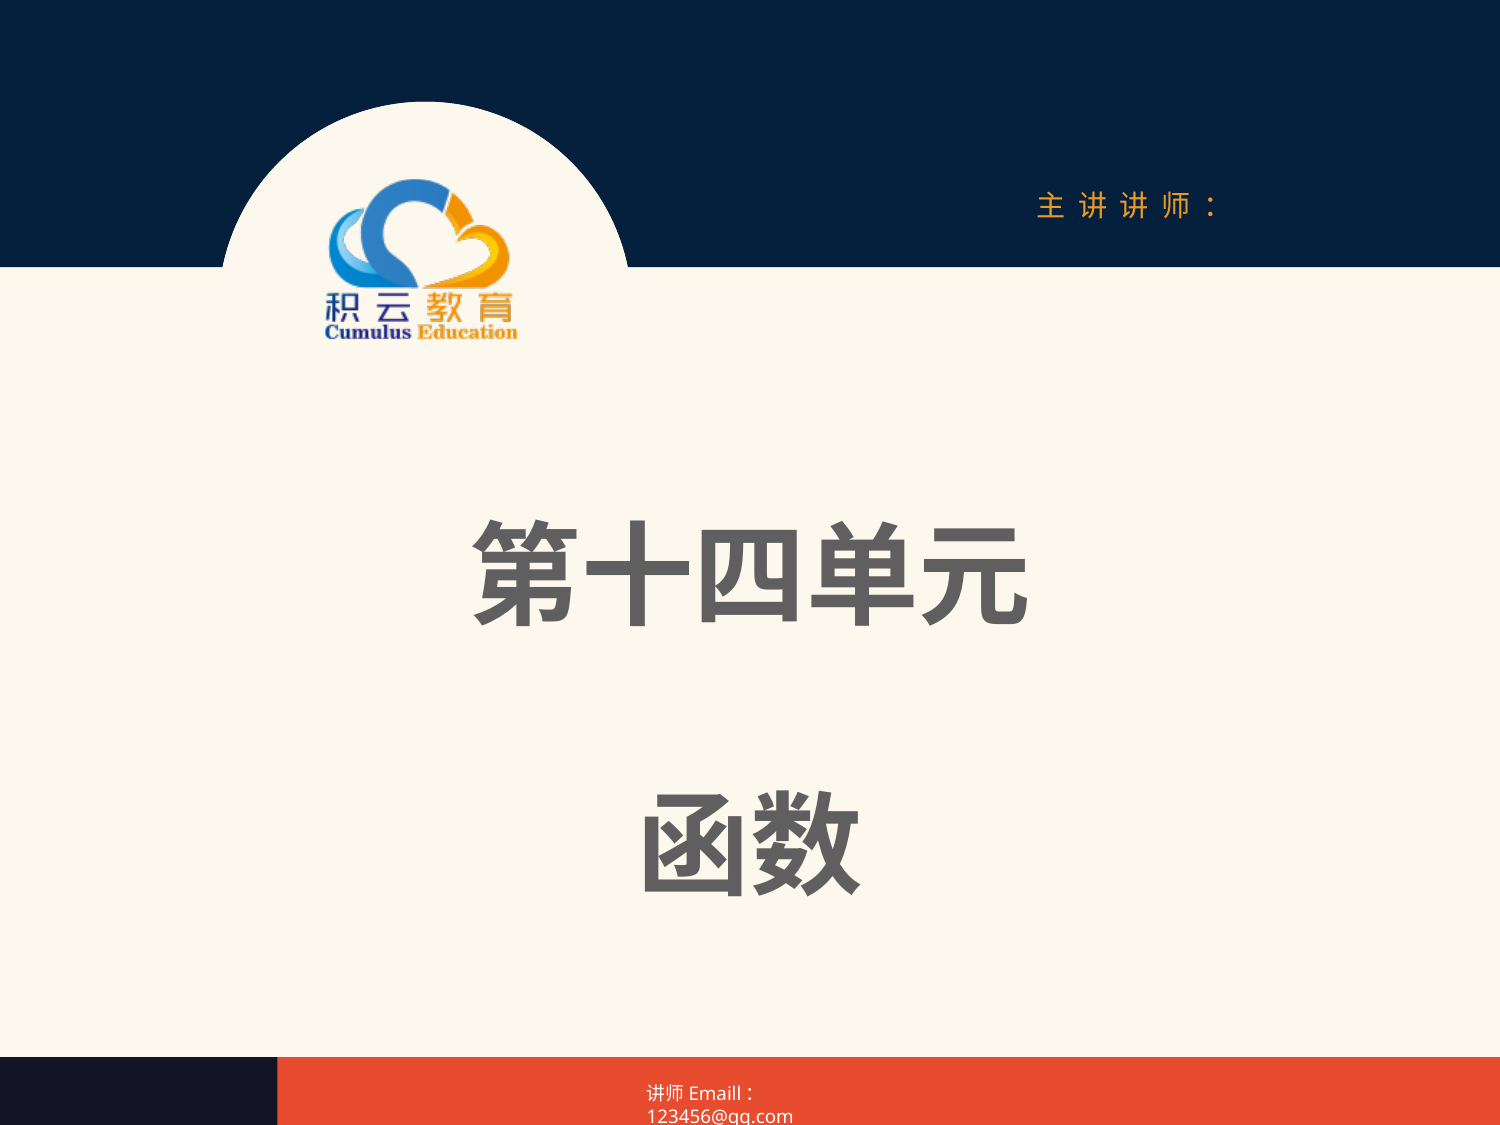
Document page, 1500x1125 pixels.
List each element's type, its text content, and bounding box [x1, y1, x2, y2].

text_box 第十四单元 函数 [41, 361, 1459, 917]
picture [311, 172, 538, 348]
text_box 主讲讲师： [1021, 169, 1495, 230]
text_box 讲师Emaill：123456@qq.com [631, 1074, 928, 1125]
text_box [217, 100, 633, 361]
